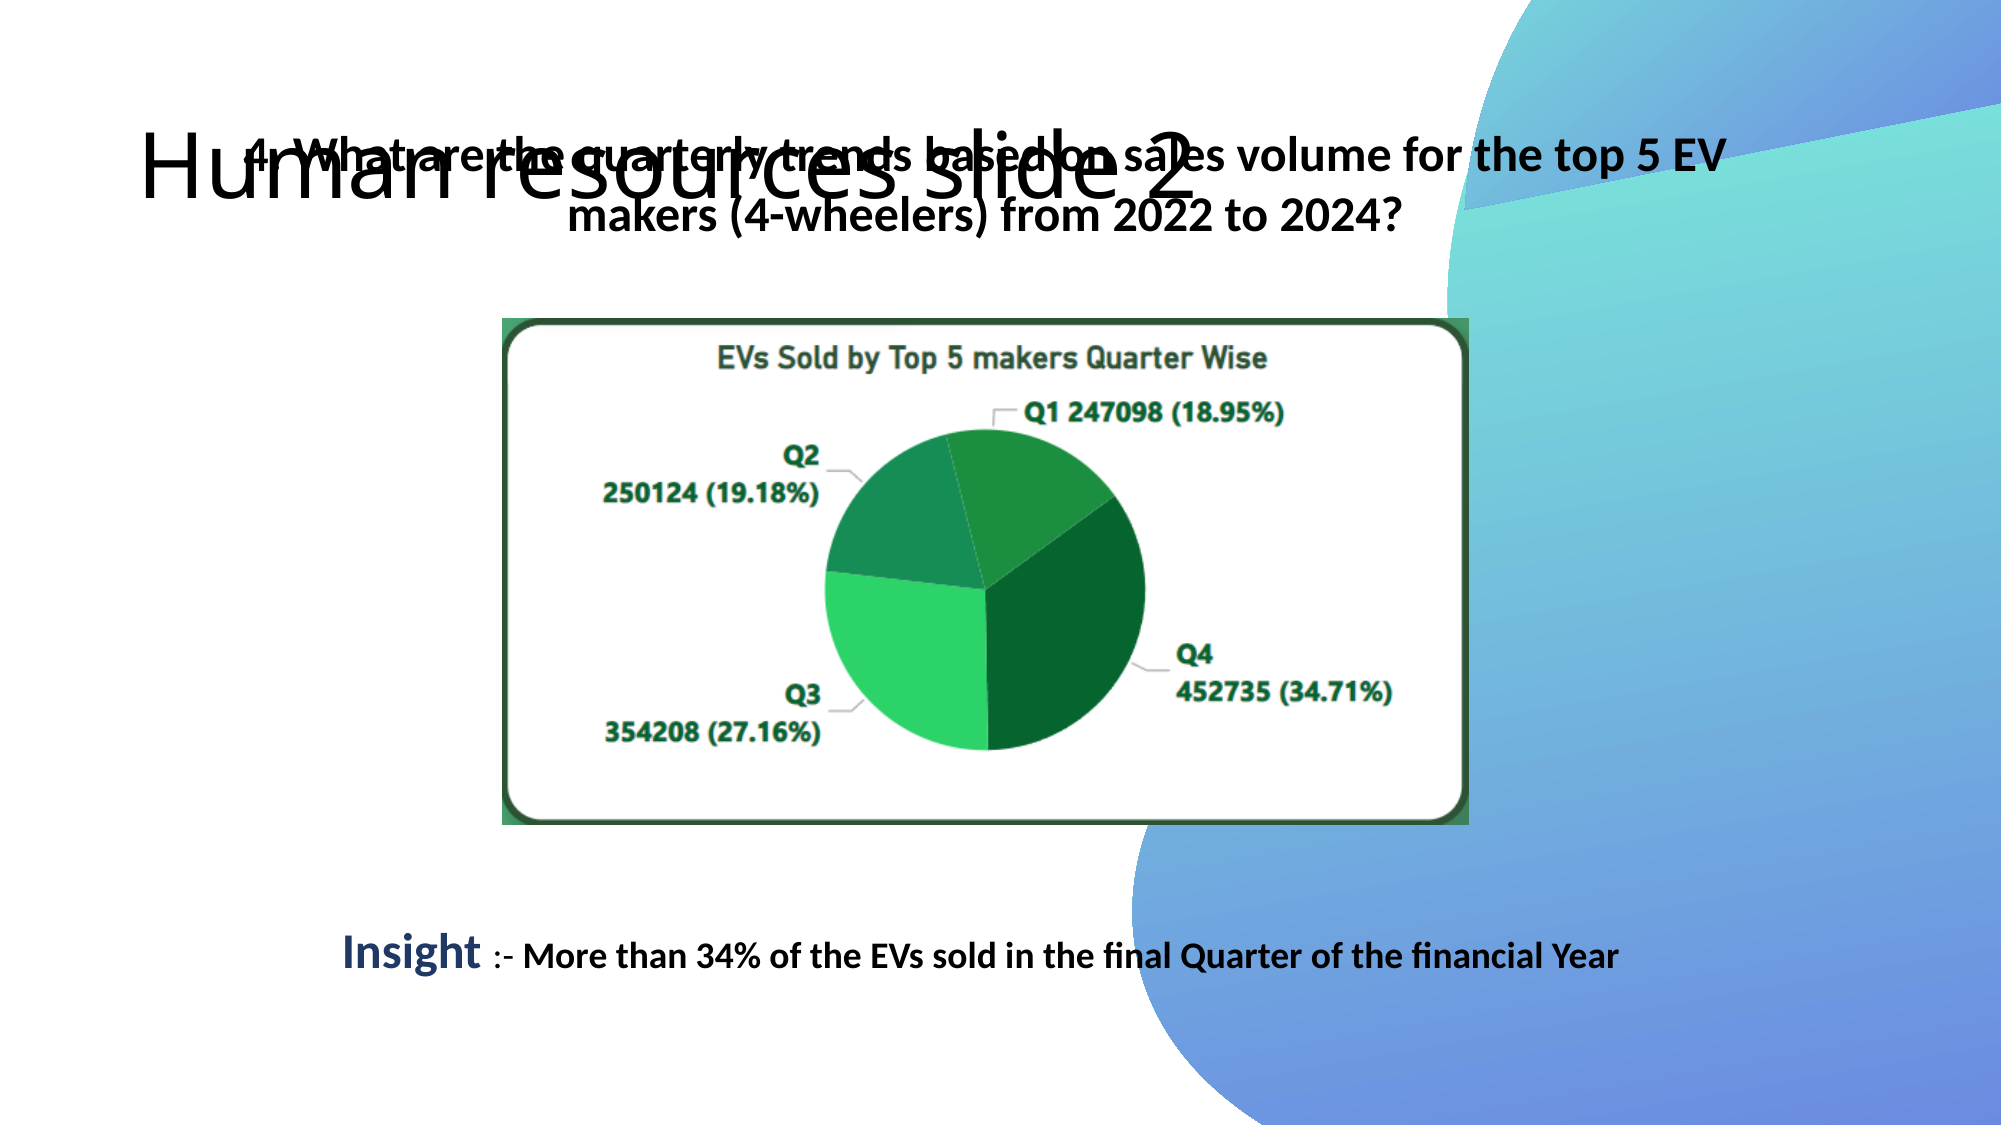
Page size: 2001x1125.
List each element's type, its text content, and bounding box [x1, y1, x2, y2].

picture [502, 318, 1469, 825]
text_box Insight :- More than 34% of the EVs sold in the final Quarter of the financial Year [326, 911, 1028, 987]
title Human resources slide 2 [137, 59, 1028, 278]
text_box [1028, 0, 2000, 1125]
